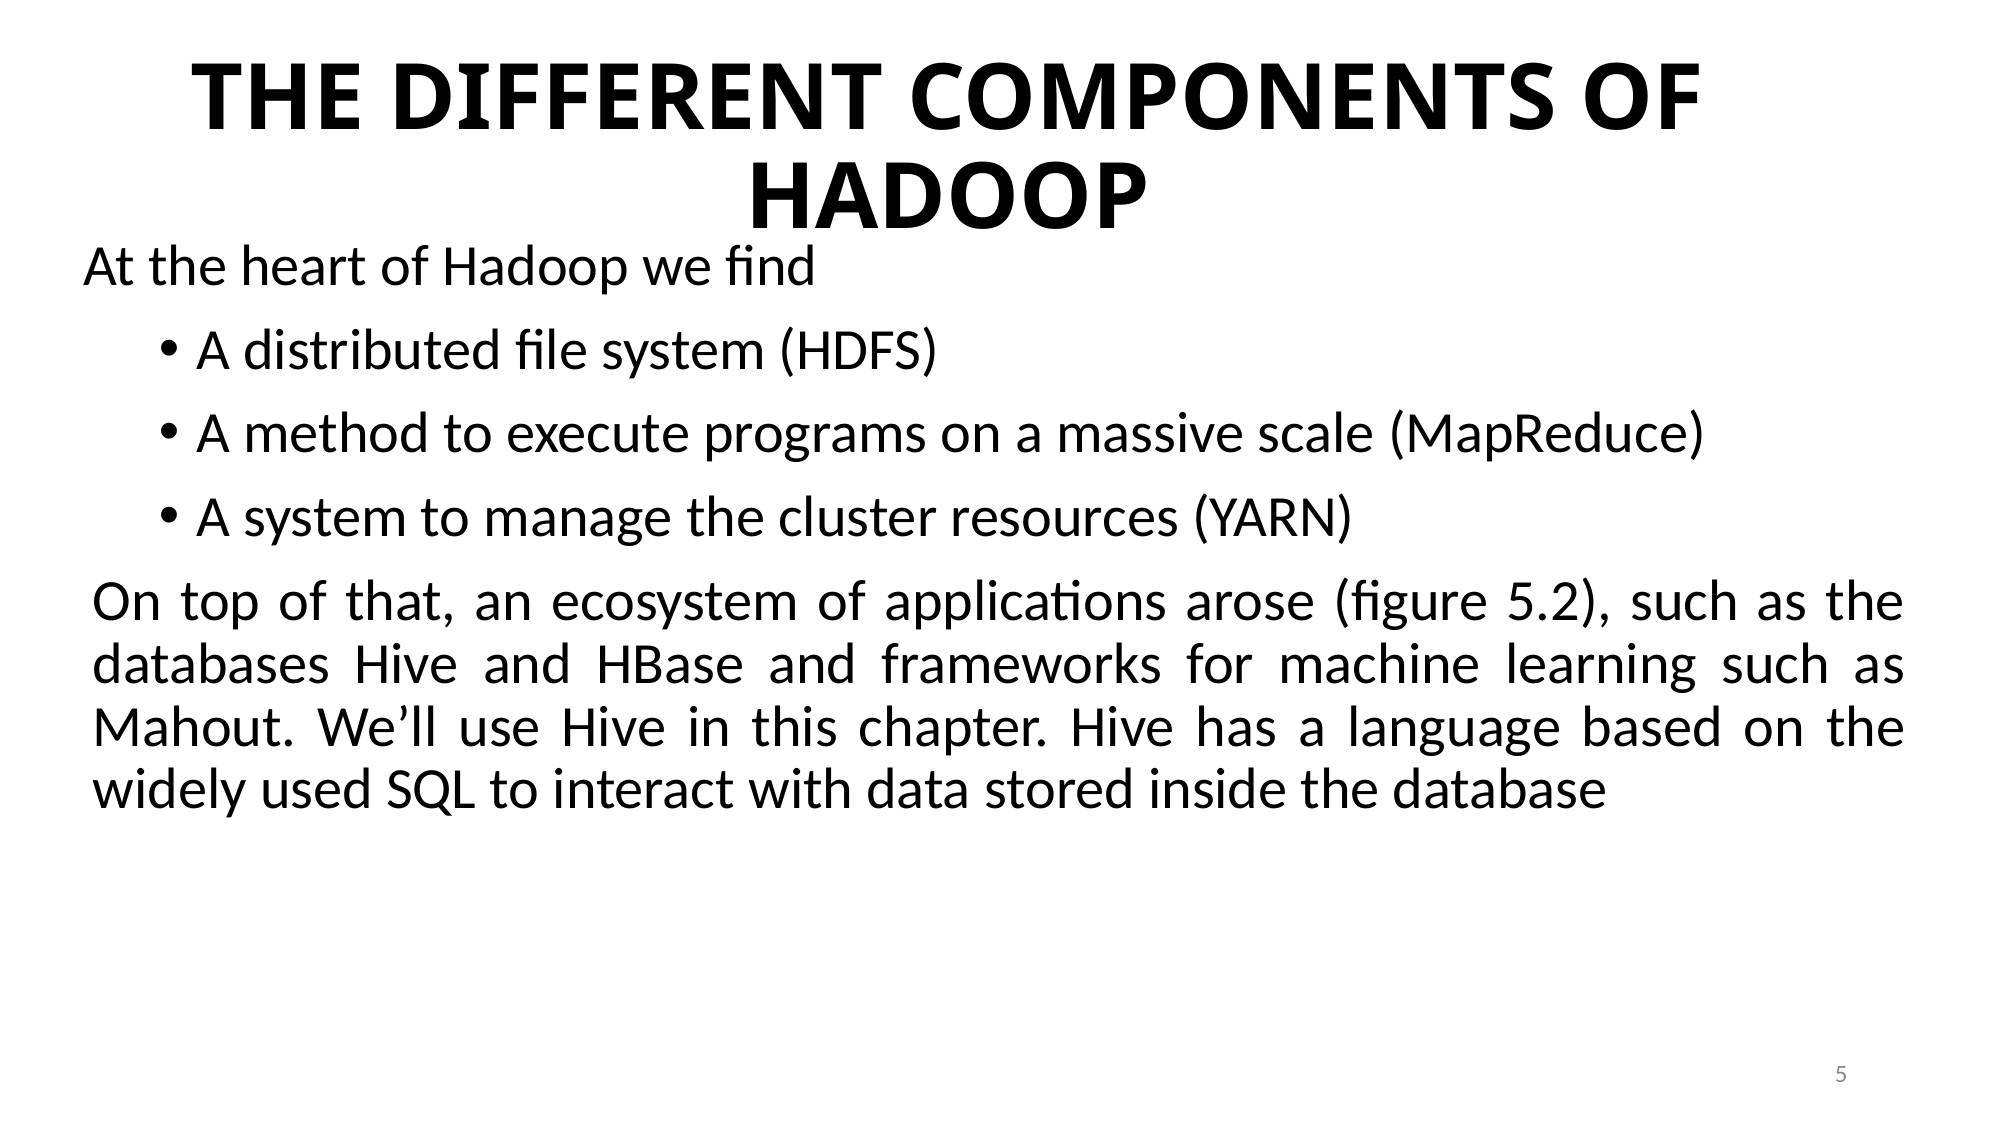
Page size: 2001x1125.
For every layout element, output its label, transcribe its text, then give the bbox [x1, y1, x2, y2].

title THE DIFFERENT COMPONENTS OF HADOOP [33, 22, 1863, 278]
list At the heart of Hadoop we find A distributed file system (HDFS) A method to execute programs on a massive scale (MapReduce) A system to manage the cluster resources (YARN) On top of that, an ecosystem of applications arose (figure 5.2), such as the databases Hive and HBase and frameworks for machine learning such as Mahout. We’ll use Hive in this chapter. Hive has a language based on the widely used SQL to interact with data stored inside the database [68, 227, 1921, 1066]
slide_number 5 [1412, 1042, 1863, 1103]
